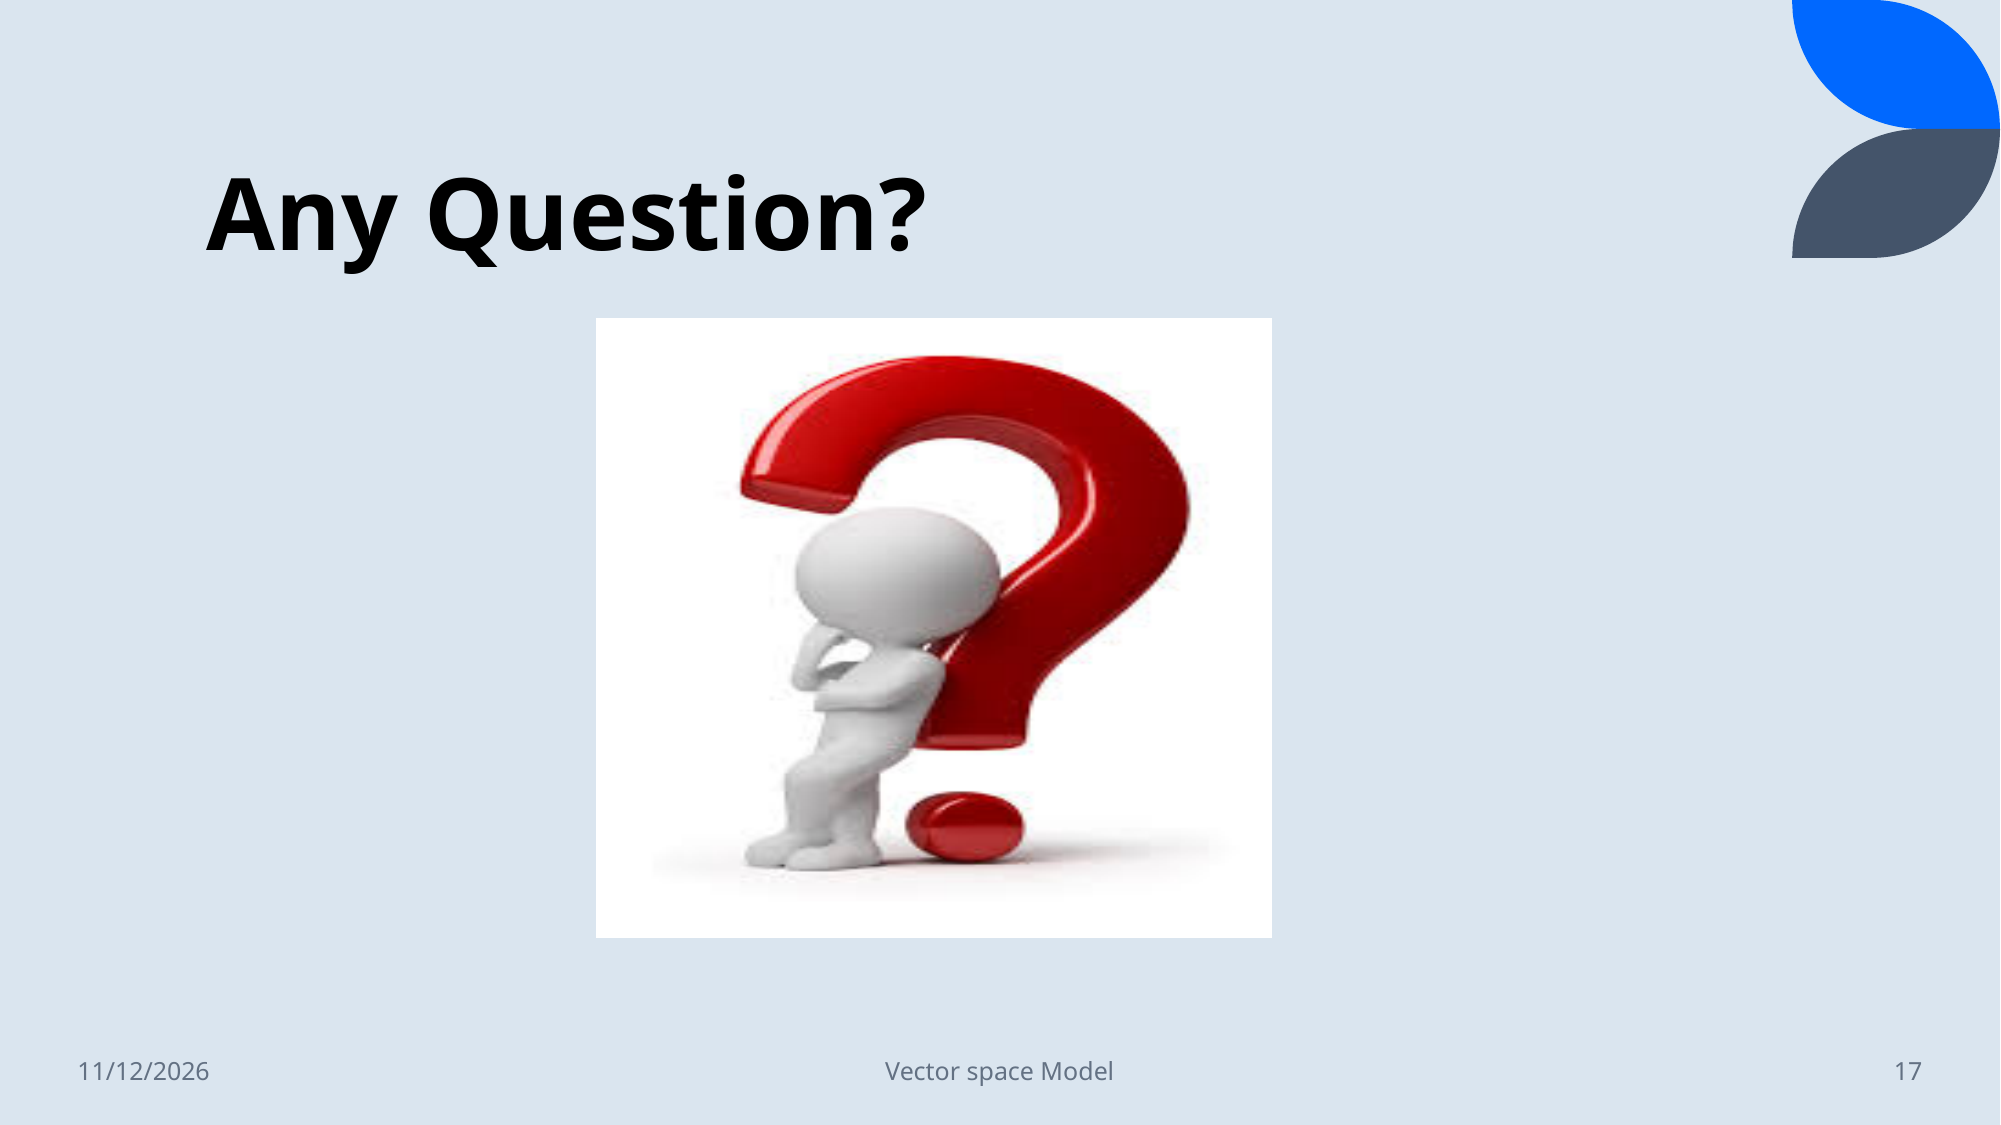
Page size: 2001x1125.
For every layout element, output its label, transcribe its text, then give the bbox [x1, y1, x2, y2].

title Any Question? [191, 62, 1796, 280]
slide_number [62, 1042, 342, 1103]
slide_number 17 [1665, 1042, 1938, 1103]
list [596, 318, 1272, 938]
footer Vector space Model [662, 1042, 1338, 1103]
